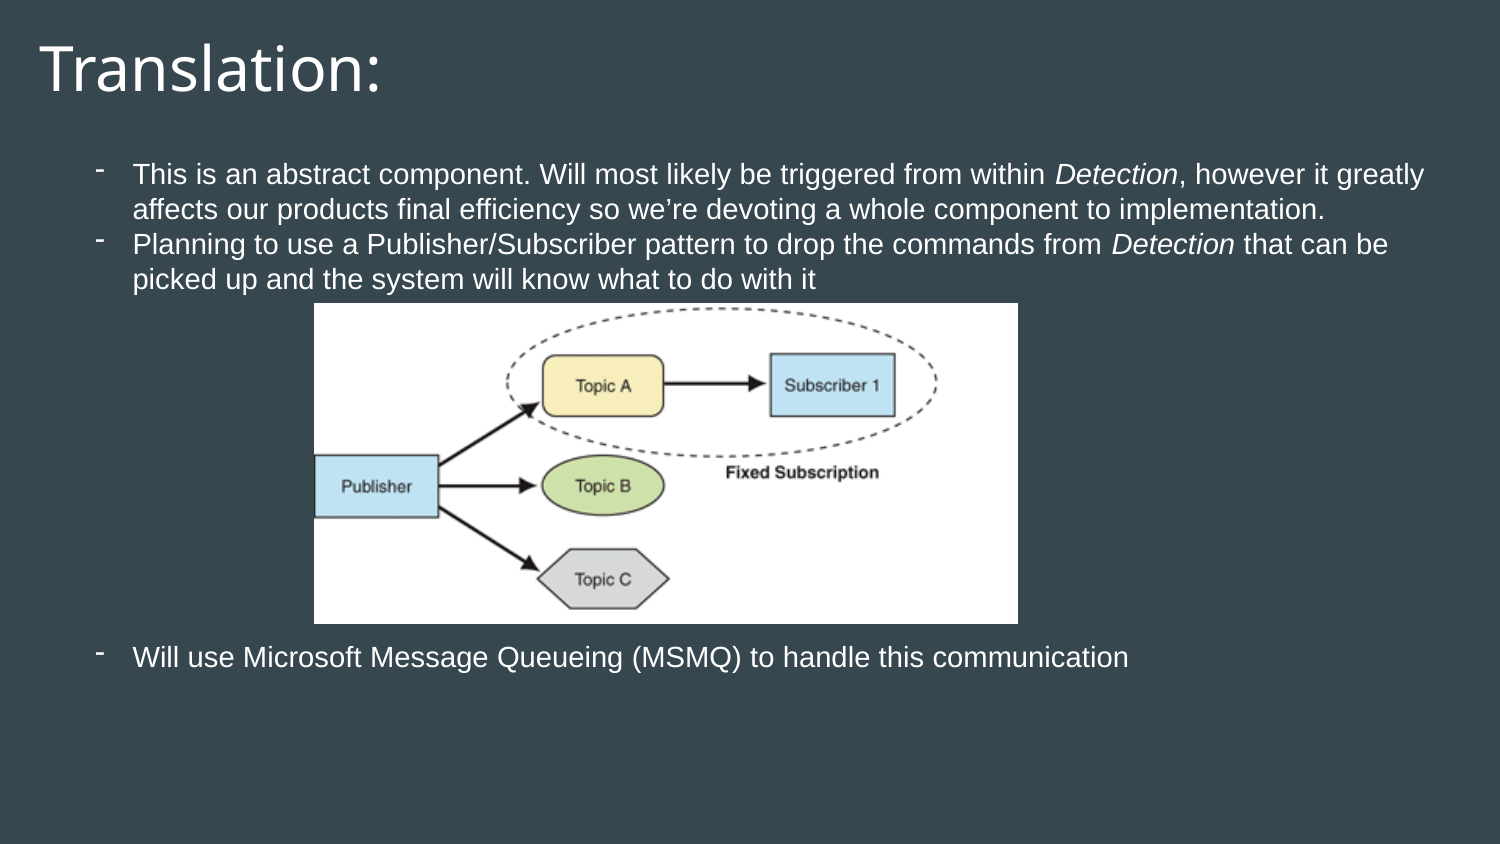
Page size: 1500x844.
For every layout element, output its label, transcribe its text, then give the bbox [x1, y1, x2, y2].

title Translation: [17, 13, 405, 108]
picture [314, 302, 1018, 624]
text_box Will use Microsoft Message Queueing (MSMQ) to handle this communication [42, 623, 1465, 787]
text_box This is an abstract component. Will most likely be triggered from within Detection, however it greatly affects our products final efficiency so we’re devoting a whole component to implementation. Planning to use a Publisher/Subscriber pattern to drop the commands from Detection that can be picked up and the system will know what to do with it [42, 140, 1465, 304]
